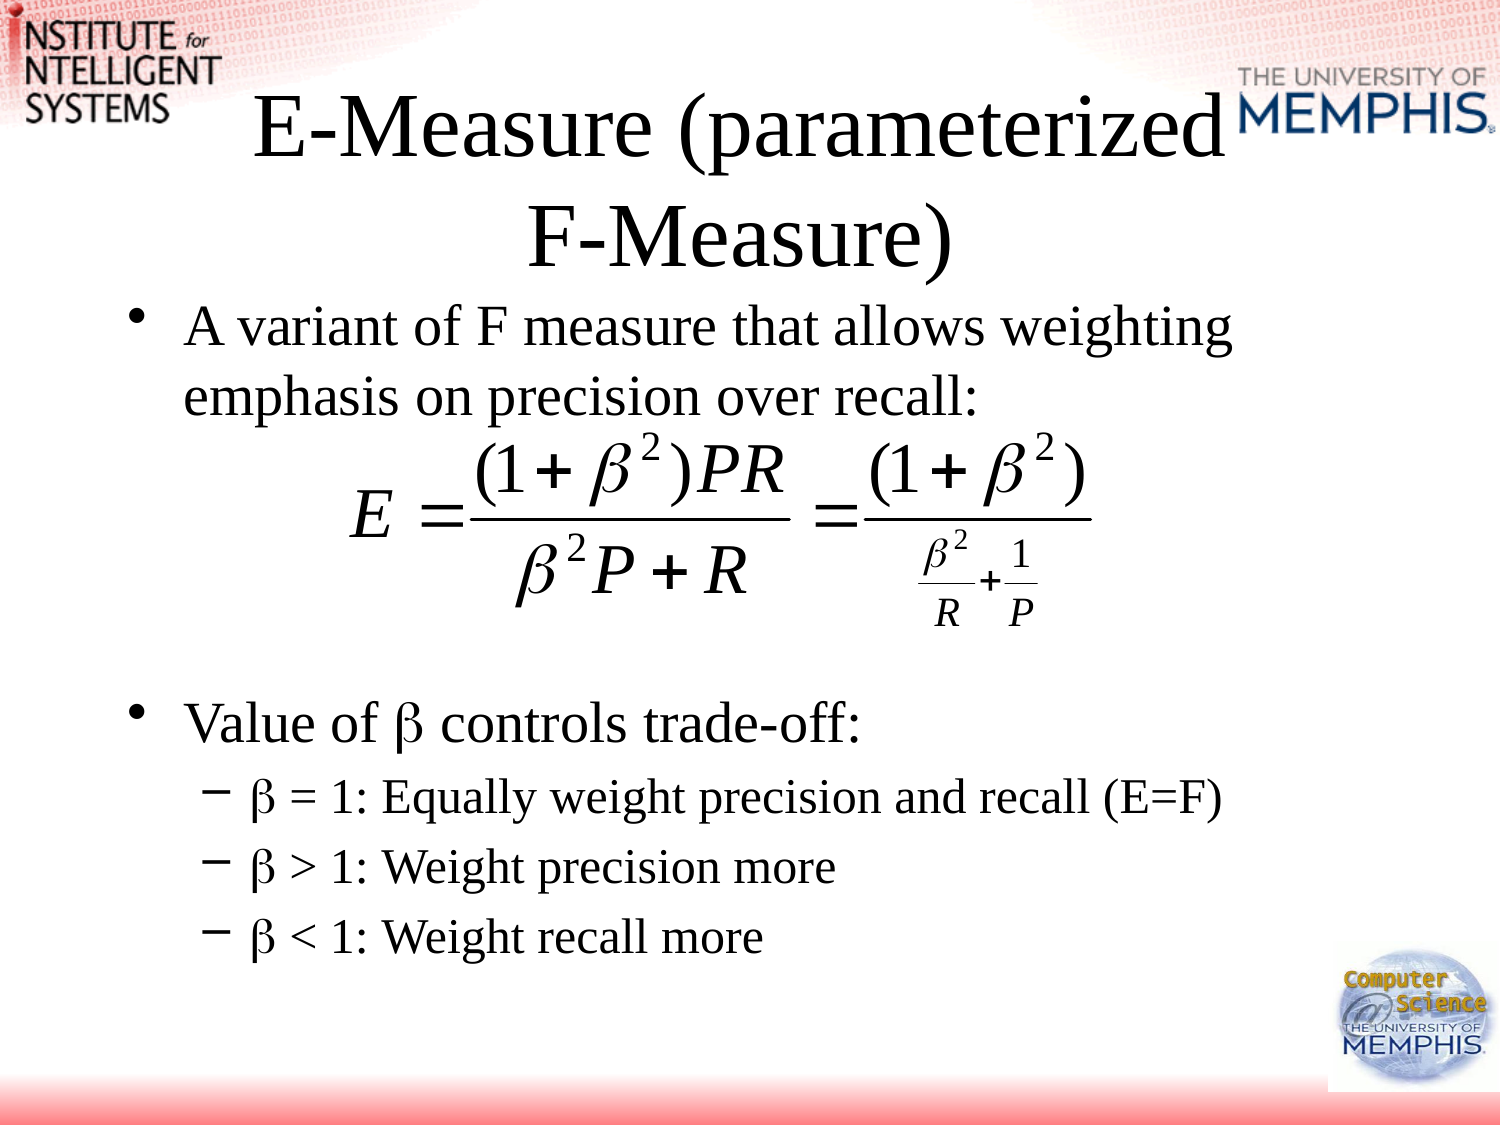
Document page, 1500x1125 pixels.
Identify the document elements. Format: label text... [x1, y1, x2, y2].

list A variant of F measure that allows weighting emphasis on precision over recall: Value of  controls trade-off:  = 1: Equally weight precision and recall (E=F)  > 1: Weight precision more  < 1: Weight recall more [112, 279, 1450, 994]
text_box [337, 412, 1106, 639]
title E-Measure (parameterized F-Measure) [225, 57, 1256, 245]
picture [1012, 0, 1500, 141]
picture [1328, 941, 1500, 1092]
picture [0, 0, 500, 132]
